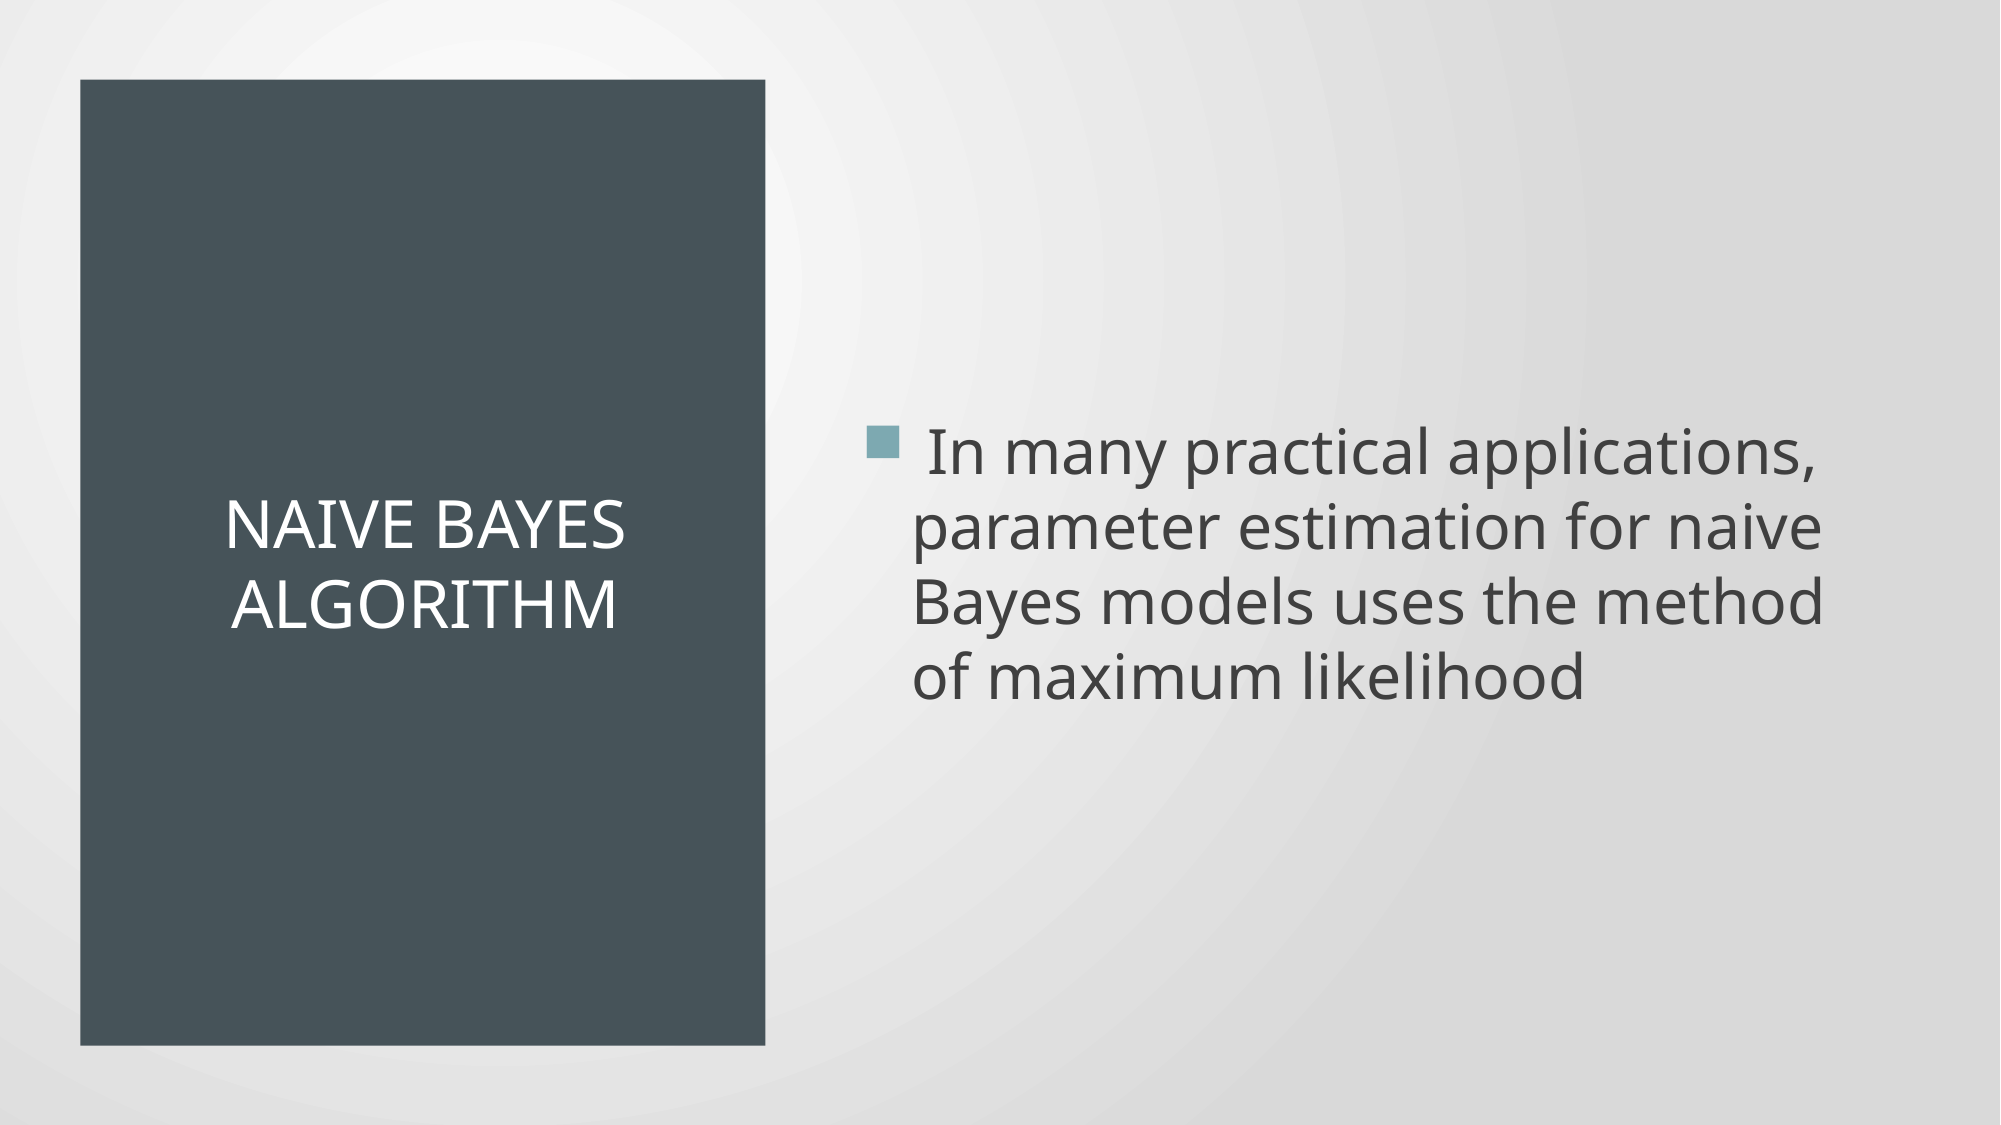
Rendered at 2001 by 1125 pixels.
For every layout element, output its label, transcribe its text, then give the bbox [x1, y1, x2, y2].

list In many practical applications, parameter estimation for naive Bayes models uses the method of maximum likelihood [845, 182, 1848, 942]
title Naive Bayes algorithm [157, 182, 694, 942]
text_box [79, 78, 767, 1047]
text_box [0, 0, 2000, 1125]
